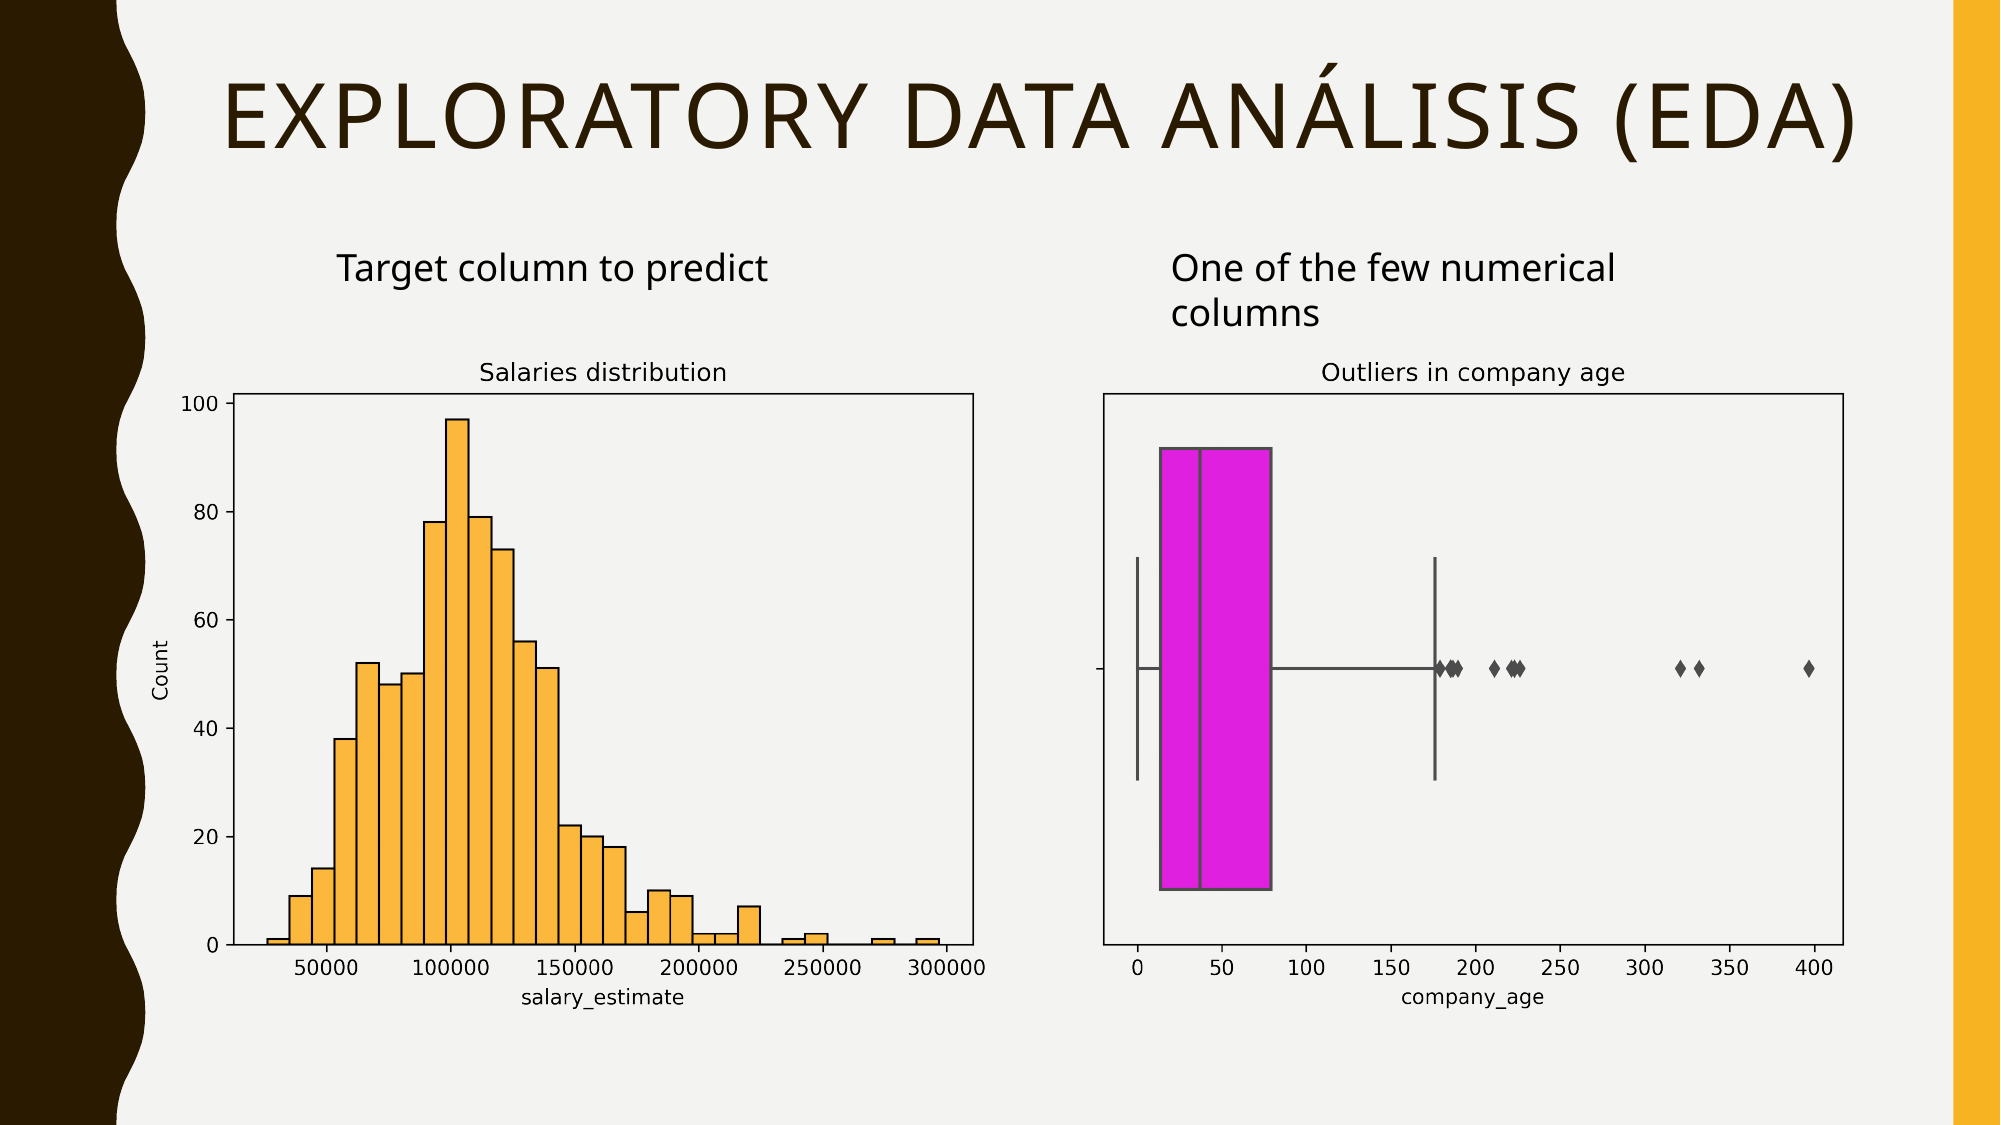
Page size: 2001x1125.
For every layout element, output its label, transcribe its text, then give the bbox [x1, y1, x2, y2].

text_box Target column to predict [321, 236, 813, 297]
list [114, 307, 984, 1023]
text_box One of the few numerical columns [1155, 236, 1767, 307]
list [984, 307, 1938, 1023]
title Exploratory data análisis (EDA) [205, 62, 1875, 179]
